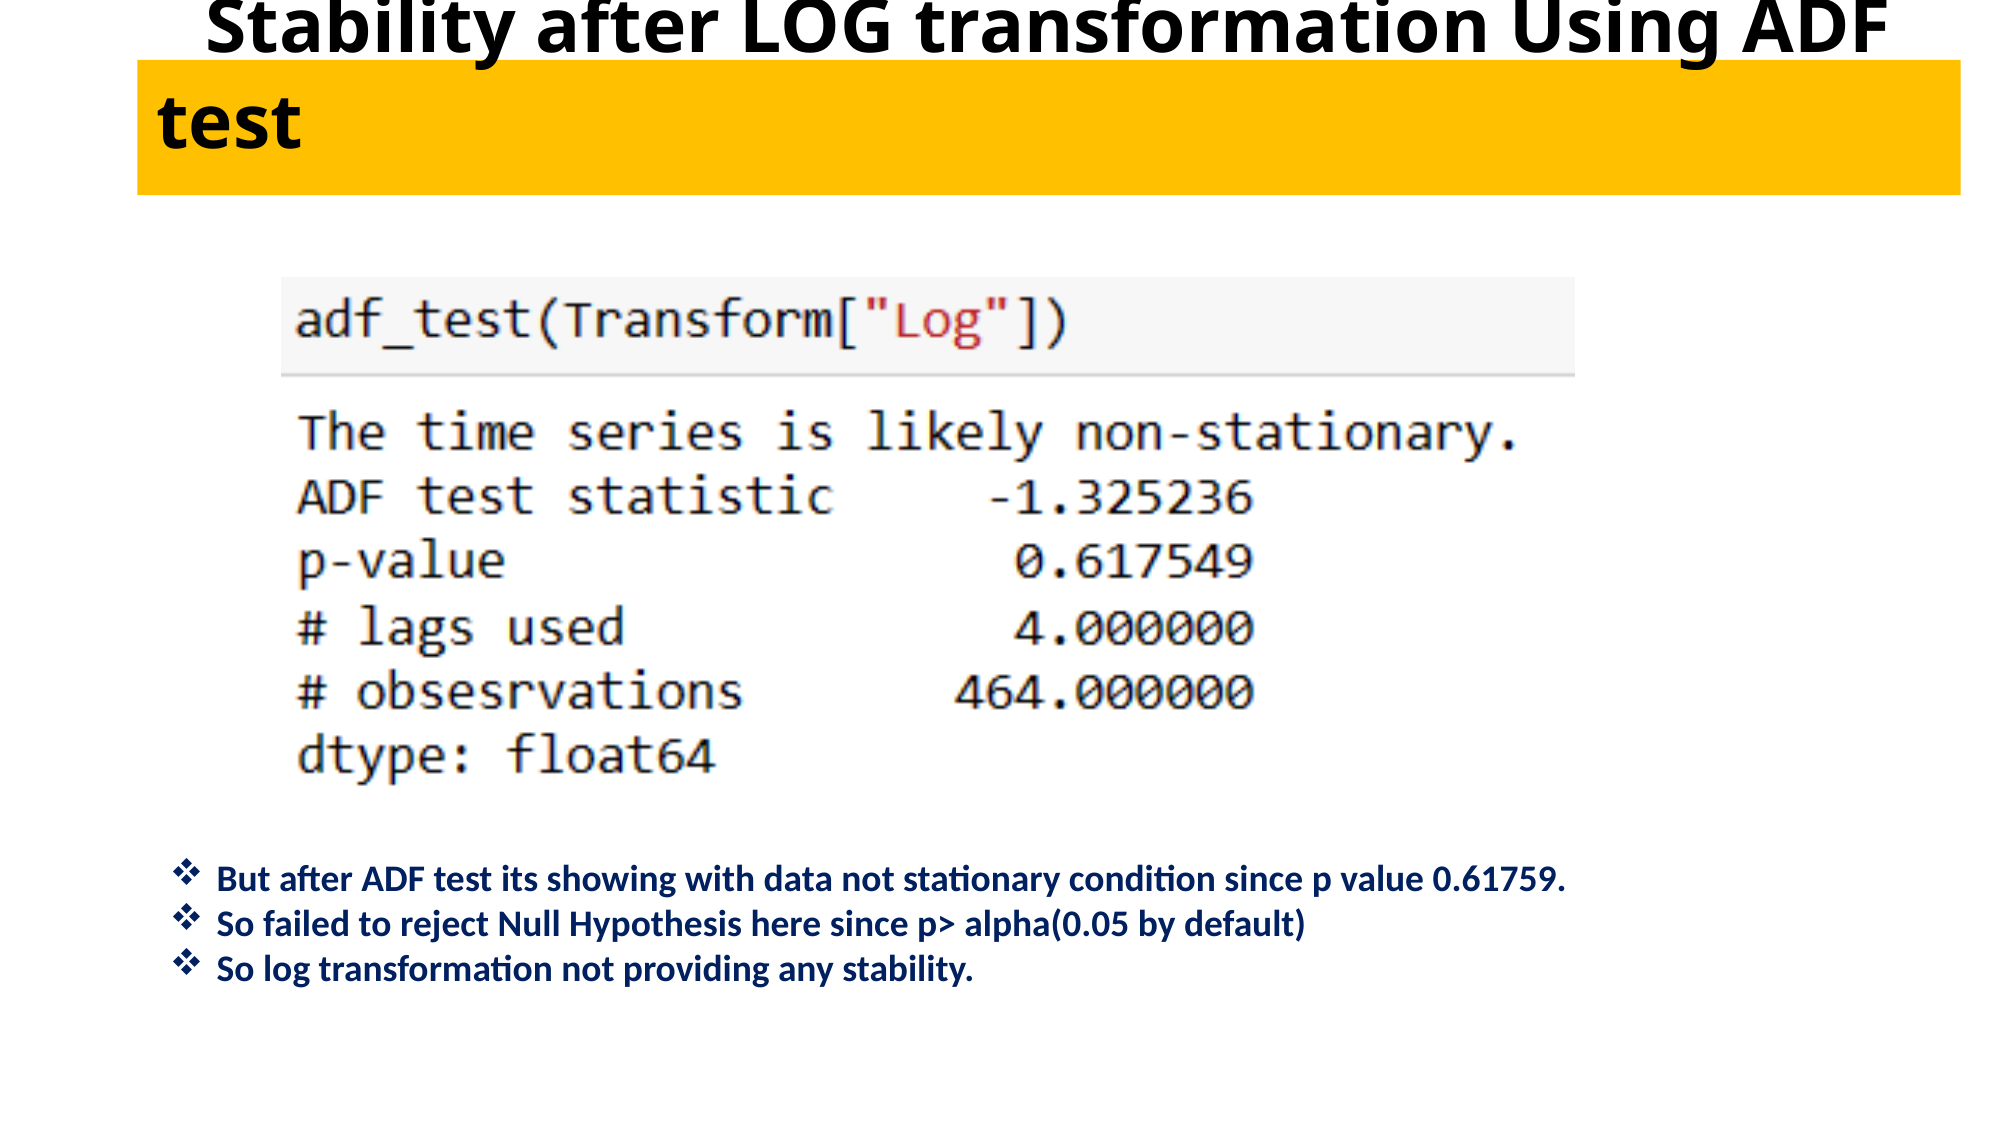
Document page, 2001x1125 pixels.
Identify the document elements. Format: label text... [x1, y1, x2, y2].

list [281, 277, 1575, 917]
title Stability after LOG transformation Using ADF test [137, 59, 1961, 196]
text_box But after ADF test its showing with data not stationary condition since p value 0.61759. So failed to reject Null Hypothesis here since p> alpha(0.05 by default) So log transformation not providing any stability. [155, 846, 1845, 997]
